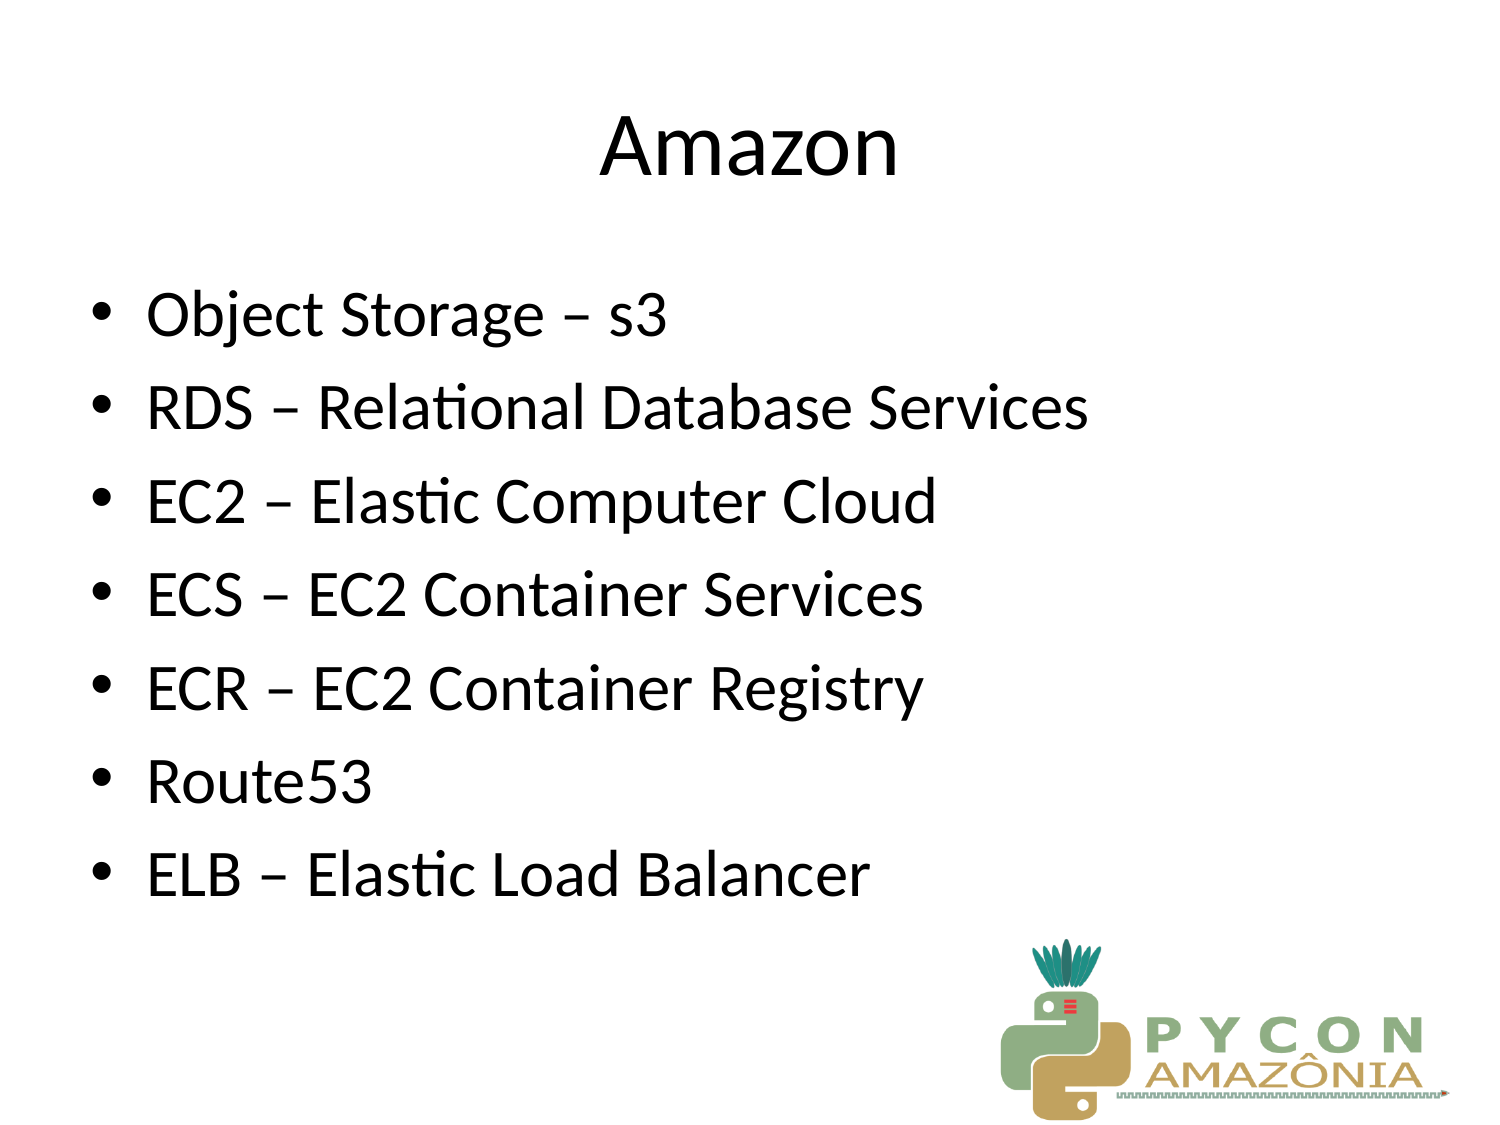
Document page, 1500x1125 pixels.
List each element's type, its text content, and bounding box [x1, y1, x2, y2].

list Object Storage – s3 RDS – Relational Database Services EC2 – Elastic Computer Cloud ECS – EC2 Container Services ECR – EC2 Container Registry Route53 ELB – Elastic Load Balancer [75, 262, 1425, 1005]
picture [998, 937, 1462, 1123]
title Amazon [75, 45, 1425, 233]
